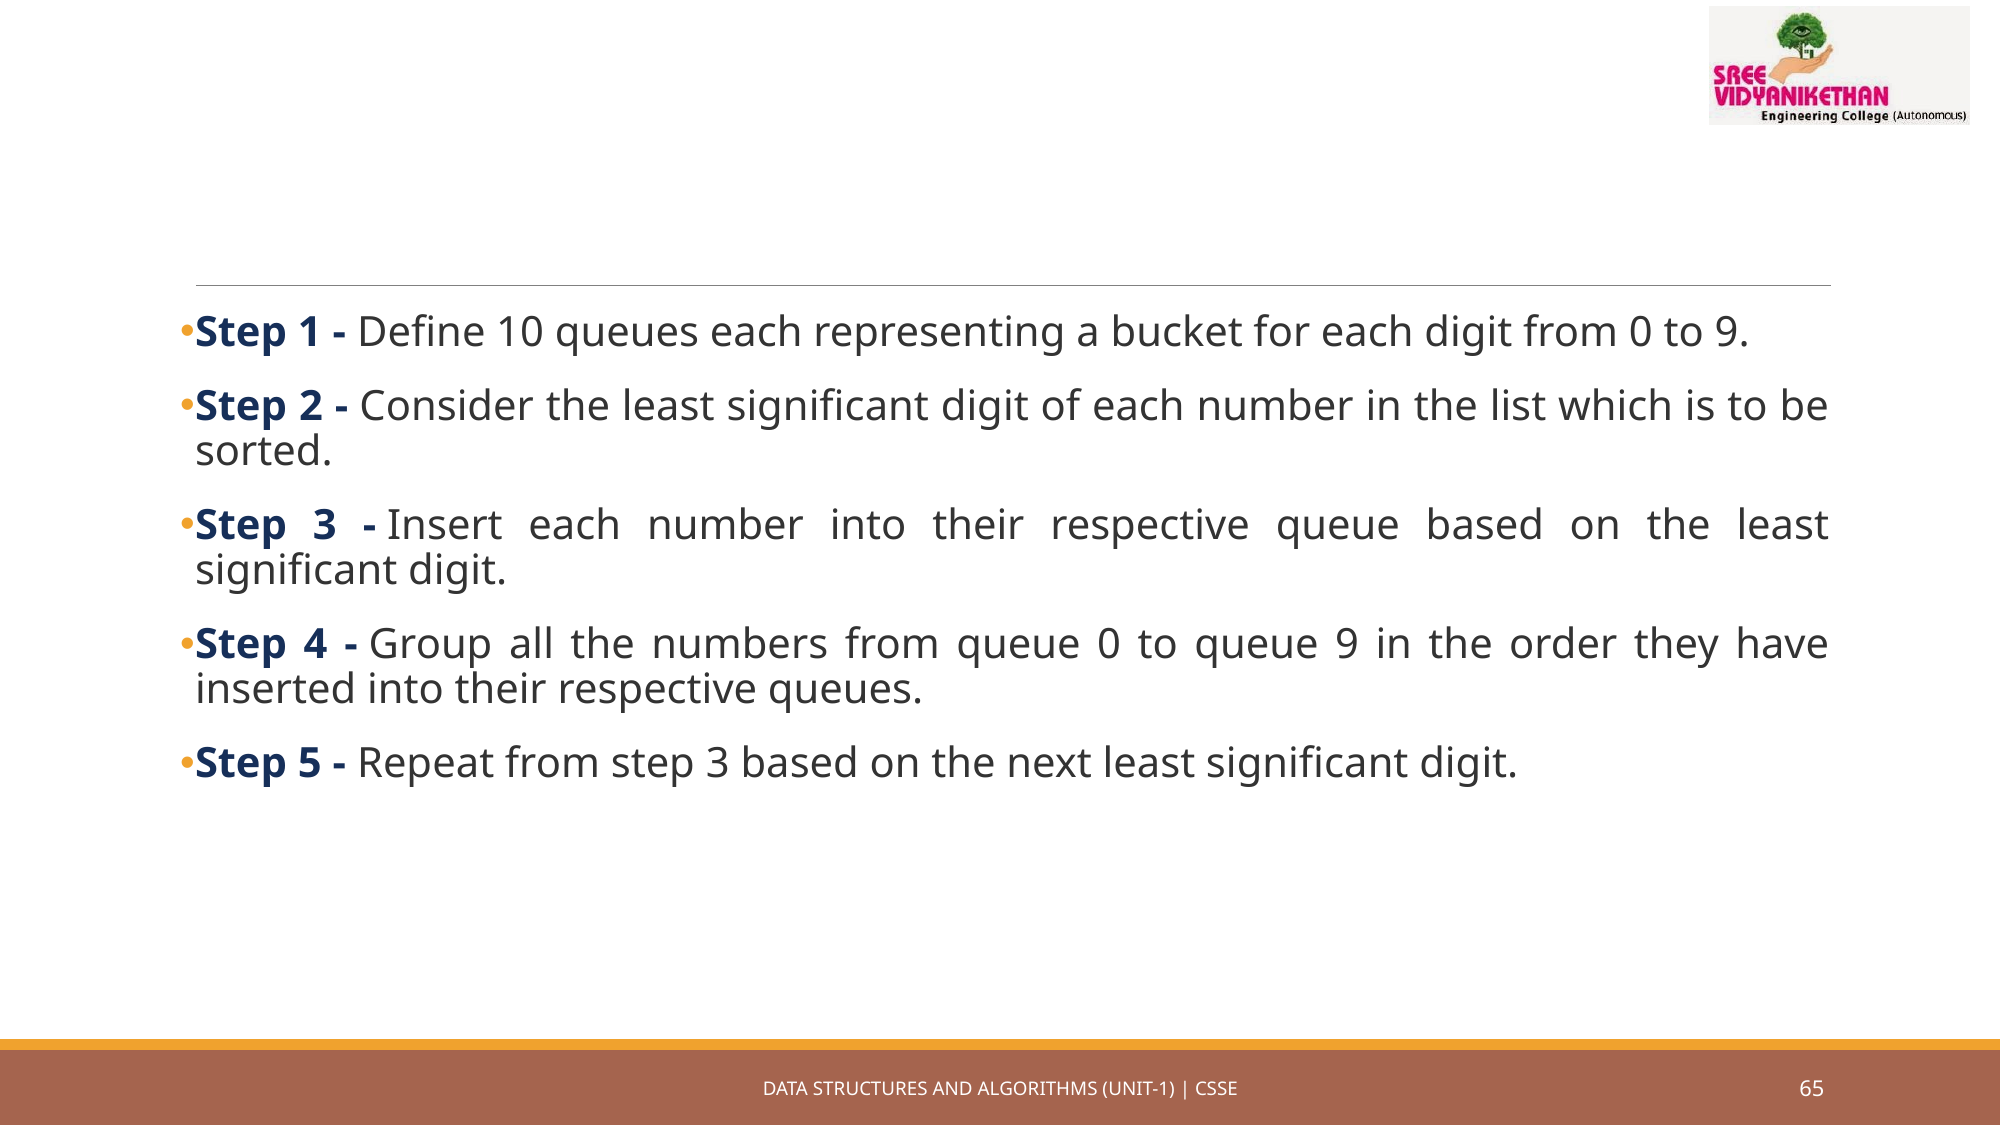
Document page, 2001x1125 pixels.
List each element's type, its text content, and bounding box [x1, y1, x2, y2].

picture [1709, 6, 1970, 125]
footer DATA STRUCTURES AND ALGORITHMS (UNIT-1) | CSSE [604, 1059, 1396, 1120]
slide_number 65 [1624, 1059, 1840, 1120]
list Step 1 - Define 10 queues each representing a bucket for each digit from 0 to 9. Step 2 - Consider the least significant digit of each number in the list which is to be sorted. Step 3 - Insert each number into their respective queue based on the least significant digit. Step 4 - Group all the numbers from queue 0 to queue 9 in the order they have inserted into their respective queues. Step 5 - Repeat from step 3 based on the next least significant digit. [180, 302, 1830, 963]
